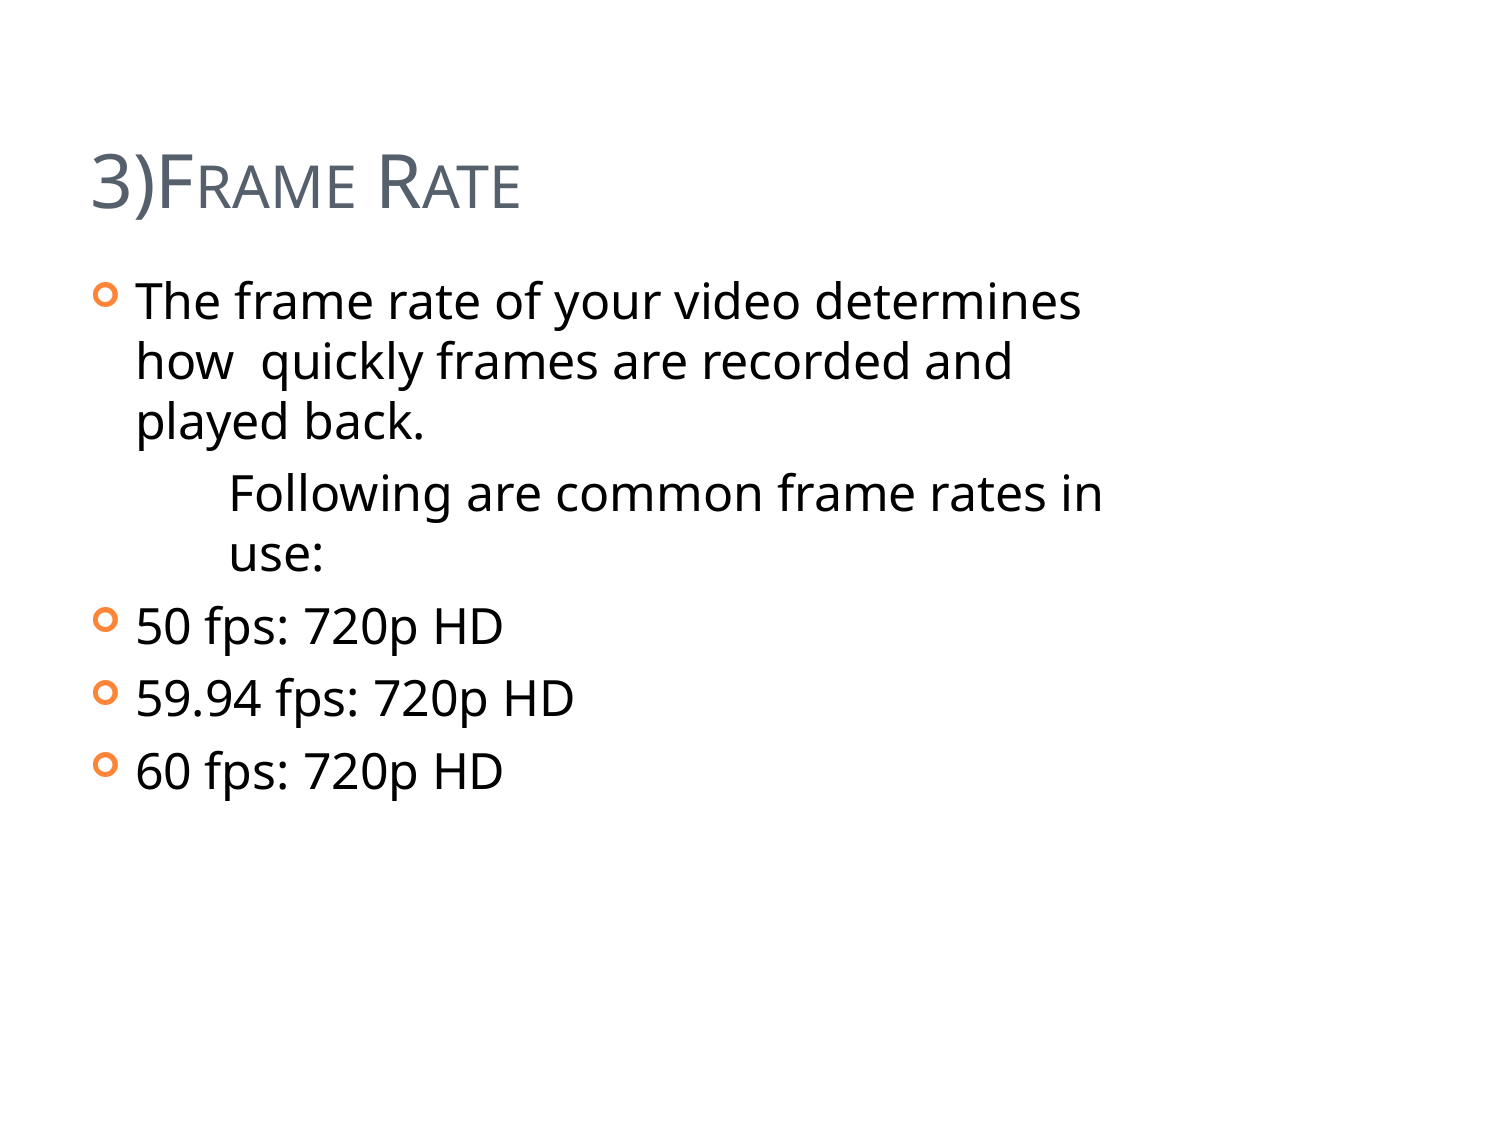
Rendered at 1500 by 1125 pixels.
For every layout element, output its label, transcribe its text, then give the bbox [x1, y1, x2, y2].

title 3)FRAME RATE [87, 131, 597, 267]
text_box The frame rate of your video determines how quickly frames are recorded and played back. Following are common frame rates in use: 50 fps: 720p HD 59.94 fps: 720p HD 60 fps: 720p HD [87, 267, 1199, 800]
